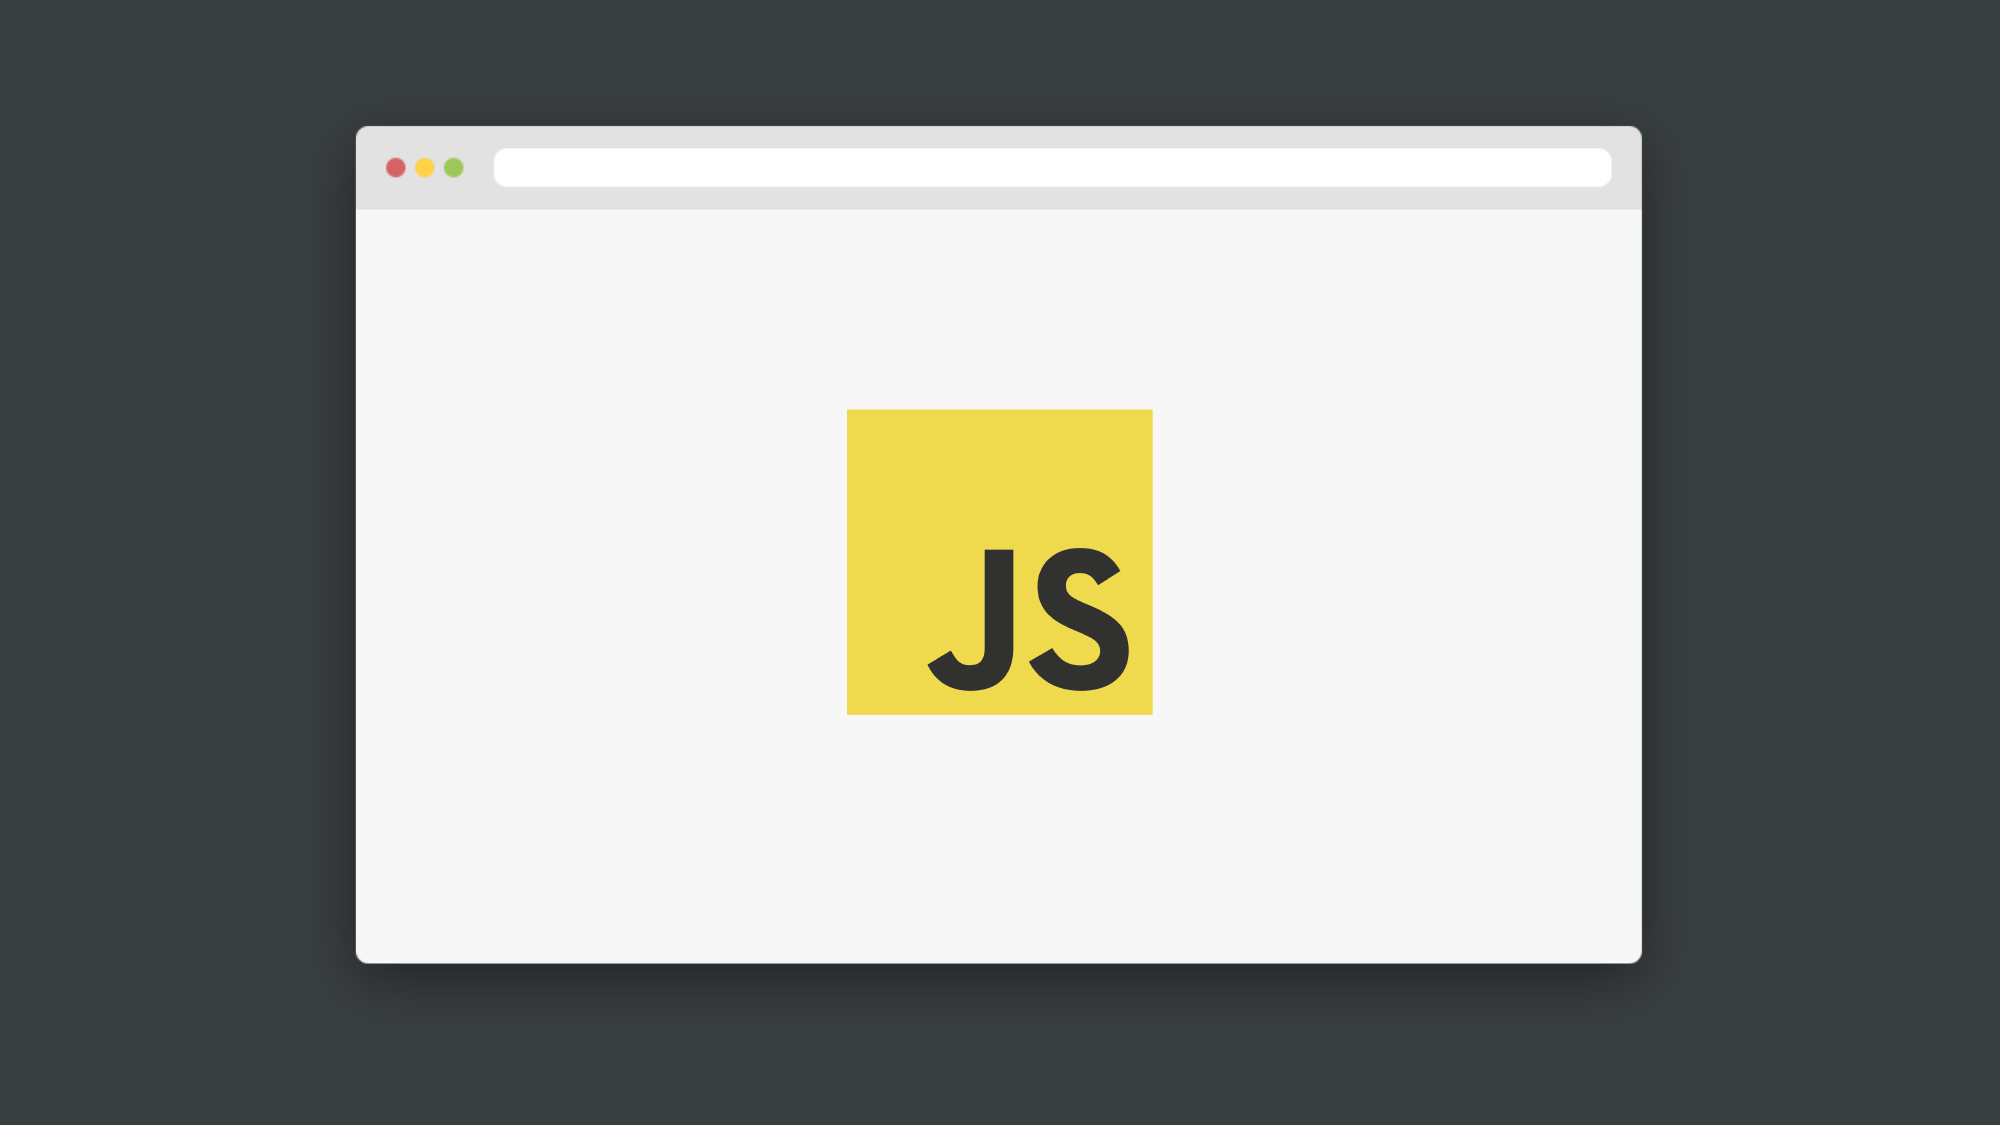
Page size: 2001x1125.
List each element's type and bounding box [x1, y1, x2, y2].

picture [216, 0, 1784, 1125]
